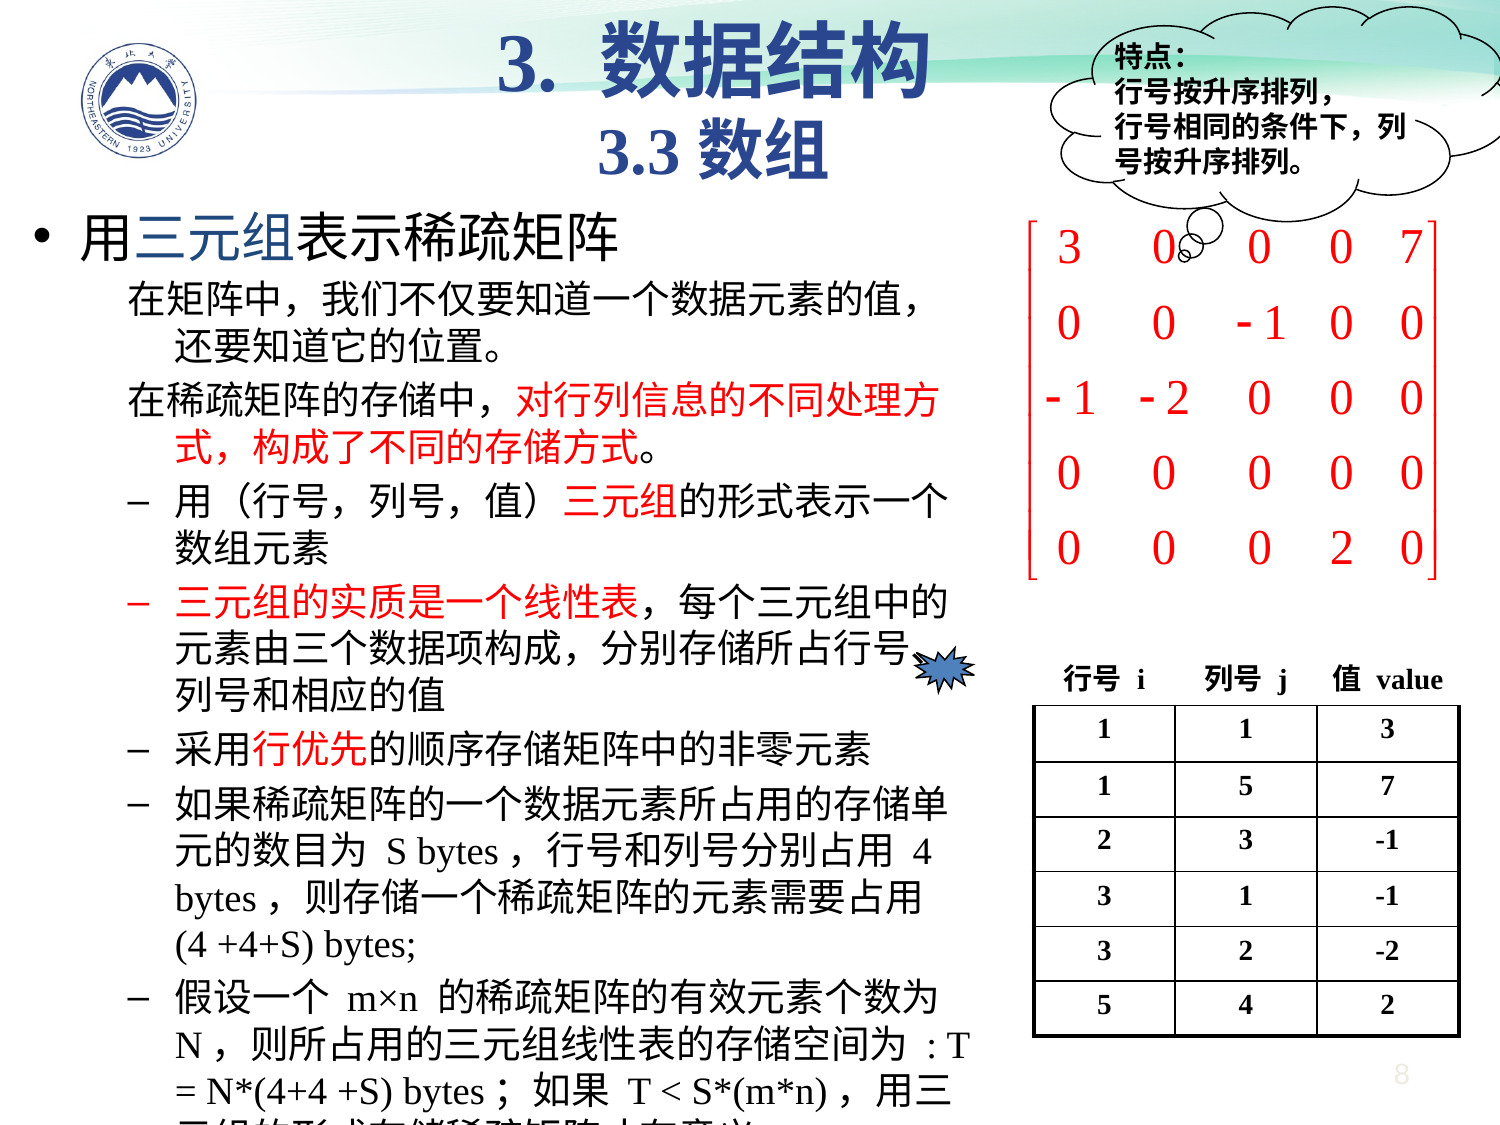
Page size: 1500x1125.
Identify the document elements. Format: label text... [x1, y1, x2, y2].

table_cell 3 [1318, 706, 1457, 761]
table_cell 5 [1036, 982, 1174, 1034]
table_cell 4 [1176, 982, 1316, 1034]
table_header 值 value [1317, 648, 1459, 705]
text_box [915, 647, 975, 693]
table_cell 2 [1318, 982, 1457, 1034]
table_cell -2 [1318, 927, 1457, 980]
table_cell 1 [1176, 706, 1316, 761]
table_header 列号 j [1175, 648, 1317, 705]
picture [1206, 202, 1240, 212]
table_cell 2 [1176, 927, 1316, 980]
table_cell 1 [1036, 706, 1174, 761]
table_cell 3 [1176, 818, 1316, 871]
table_header 行号 i [1034, 648, 1175, 705]
table_cell 3 [1036, 927, 1174, 980]
table_cell 3 [1036, 872, 1174, 926]
table_cell -1 [1318, 872, 1457, 926]
picture [1352, 0, 1500, 57]
table_cell 5 [1176, 763, 1316, 816]
table_cell 7 [1318, 763, 1457, 816]
picture [0, 0, 1500, 1125]
list 用三元组表示稀疏矩阵 在矩阵中，我们不仅要知道一个数据元素的值，还要知道它的位置。 在稀疏矩阵的存储中，对行列信息的不同处理方式，构成了不同的存储方式。 用（行号，列号，值）三元组的形式表示一个数组元素 三元组的实质是一个线性表，每个三元组中的元素由三个数据项构成，分别存储所占行号、列号和相应的值 采用行优先的顺序存储矩阵中的非零元素 如果稀疏矩阵的一个数据元素所占用的存储单元的数目为 S bytes，行号和列号分别占用 4 bytes，则存储一个稀疏矩阵的元素需要占用 (4 +4+S) bytes; 假设一个 m×n 的稀疏矩阵的有效元素个数为 N，则所占用的三元组线性表的存储空间为 : T = N*(4+4 +S) bytes；如果 T < S*(m*n)，用三元组的形式存储稀疏矩阵才有意义 [17, 208, 987, 1125]
table_cell 1 [1176, 872, 1316, 926]
table_cell 2 [1036, 818, 1174, 871]
text_box 3. 数据结构 3.3数组 [76, 0, 1352, 196]
text_box 特点： 行号按升序排列， 行号相同的条件下，列号按升序排列。 [1130, 6, 1500, 211]
slide_number 8 [1074, 1042, 1425, 1103]
table_cell -1 [1318, 818, 1457, 871]
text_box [1016, 212, 1452, 587]
table_cell 1 [1036, 763, 1174, 816]
